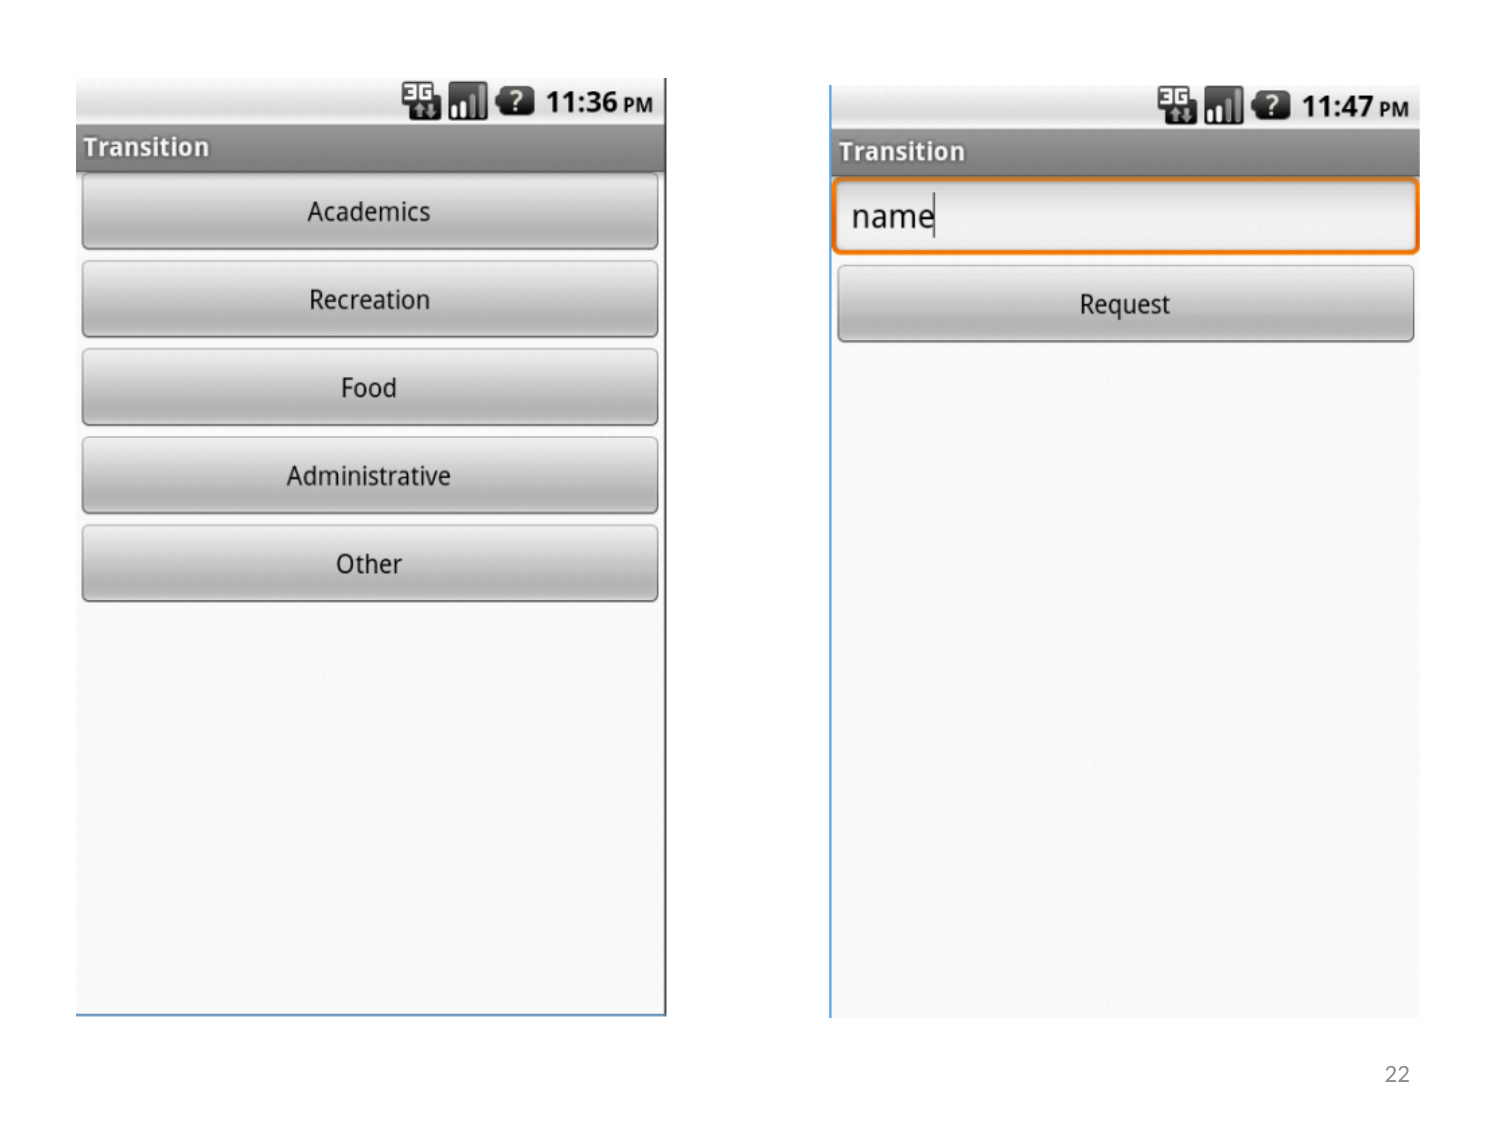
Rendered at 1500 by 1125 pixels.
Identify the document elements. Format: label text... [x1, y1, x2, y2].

slide_number 22 [1074, 1042, 1425, 1103]
picture [76, 77, 668, 1019]
picture [829, 85, 1424, 1019]
